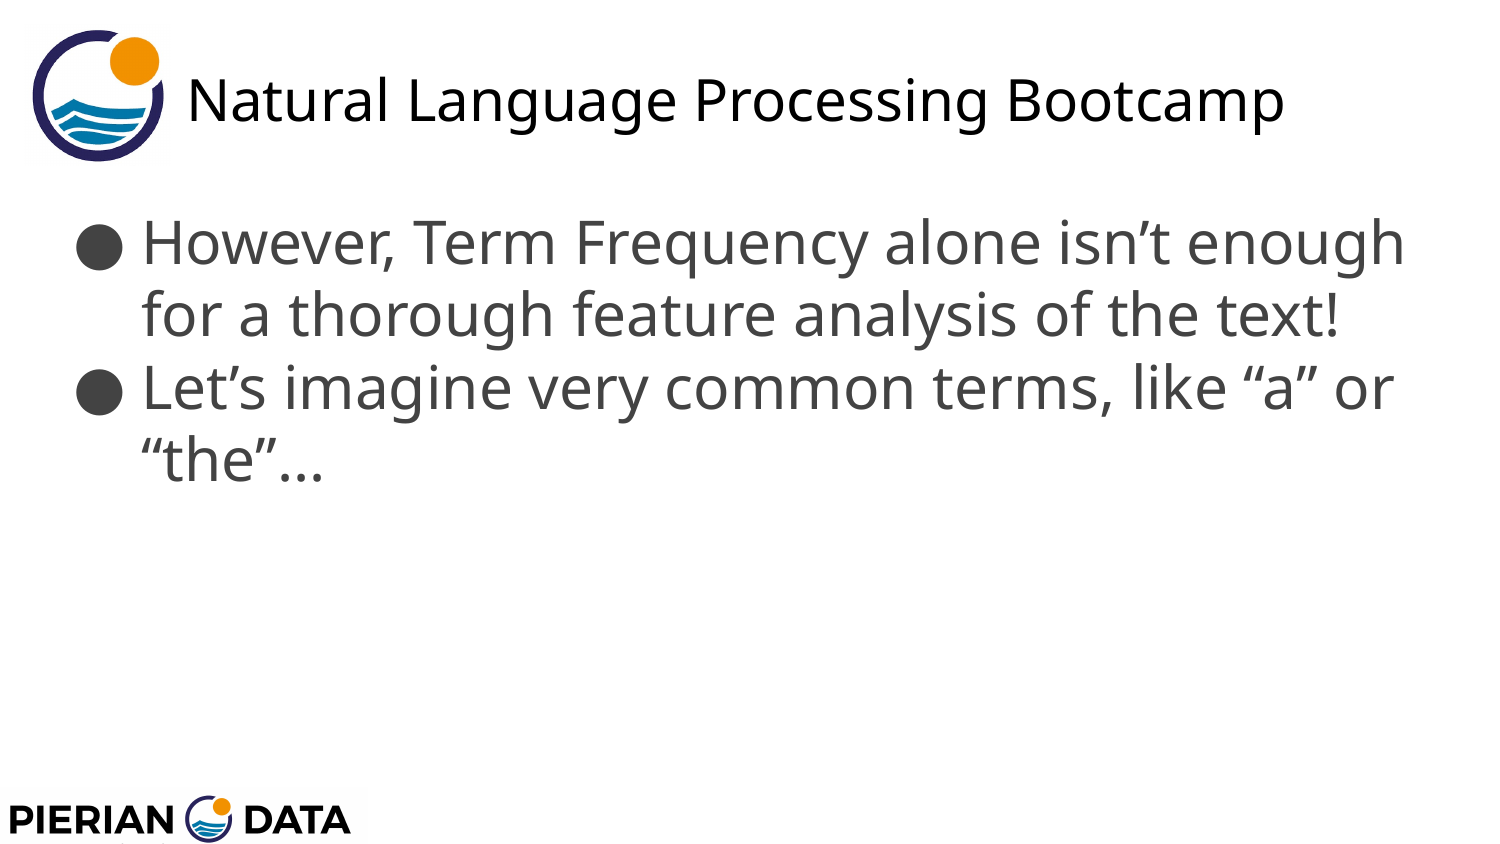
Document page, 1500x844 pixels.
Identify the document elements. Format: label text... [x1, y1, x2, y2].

title Natural Language Processing Bootcamp [176, 48, 1449, 143]
picture [0, 787, 368, 844]
list However, Term Frequency alone isn’t enough for a thorough feature analysis of the text! Let’s imagine very common terms, like “a” or “the”... [51, 189, 1476, 750]
picture [24, 24, 172, 167]
